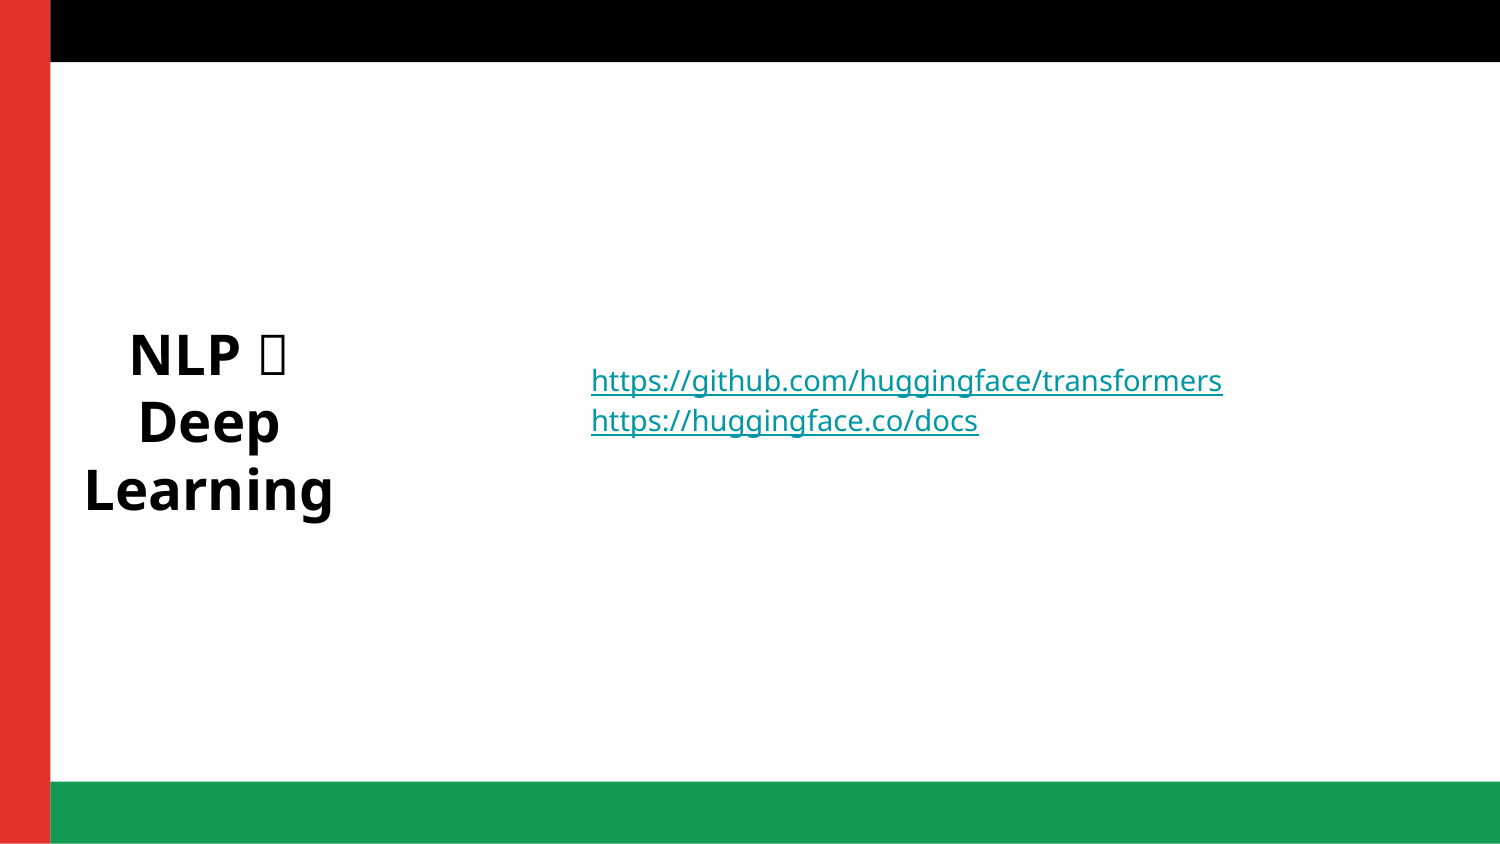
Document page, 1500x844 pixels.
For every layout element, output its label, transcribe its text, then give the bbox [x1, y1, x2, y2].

title NLP 🤗 Deep Learning [66, 108, 353, 732]
text_box https://github.com/huggingface/transformers https://huggingface.co/docs [576, 347, 1268, 527]
